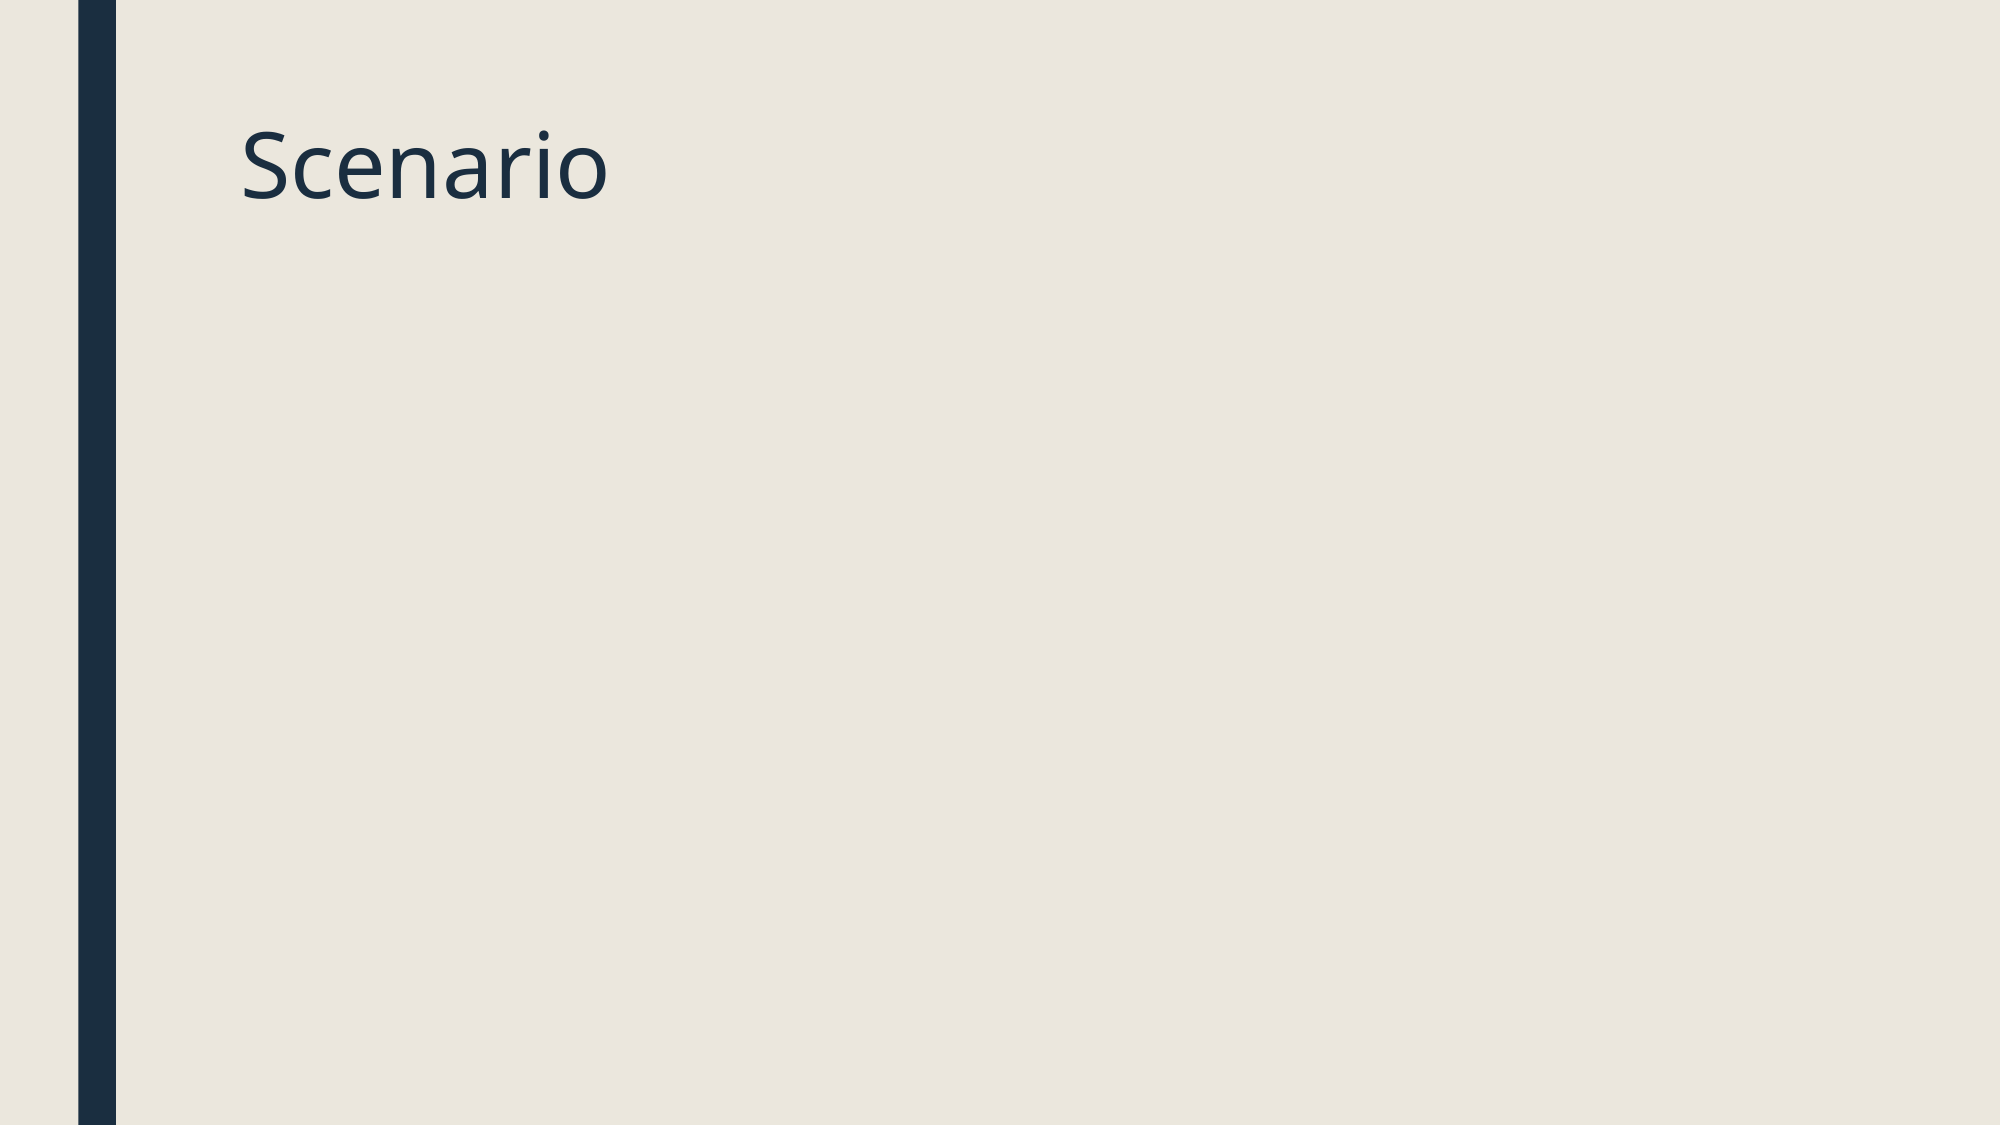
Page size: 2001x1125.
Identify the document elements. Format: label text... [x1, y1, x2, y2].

title Scenario [225, 112, 1800, 357]
